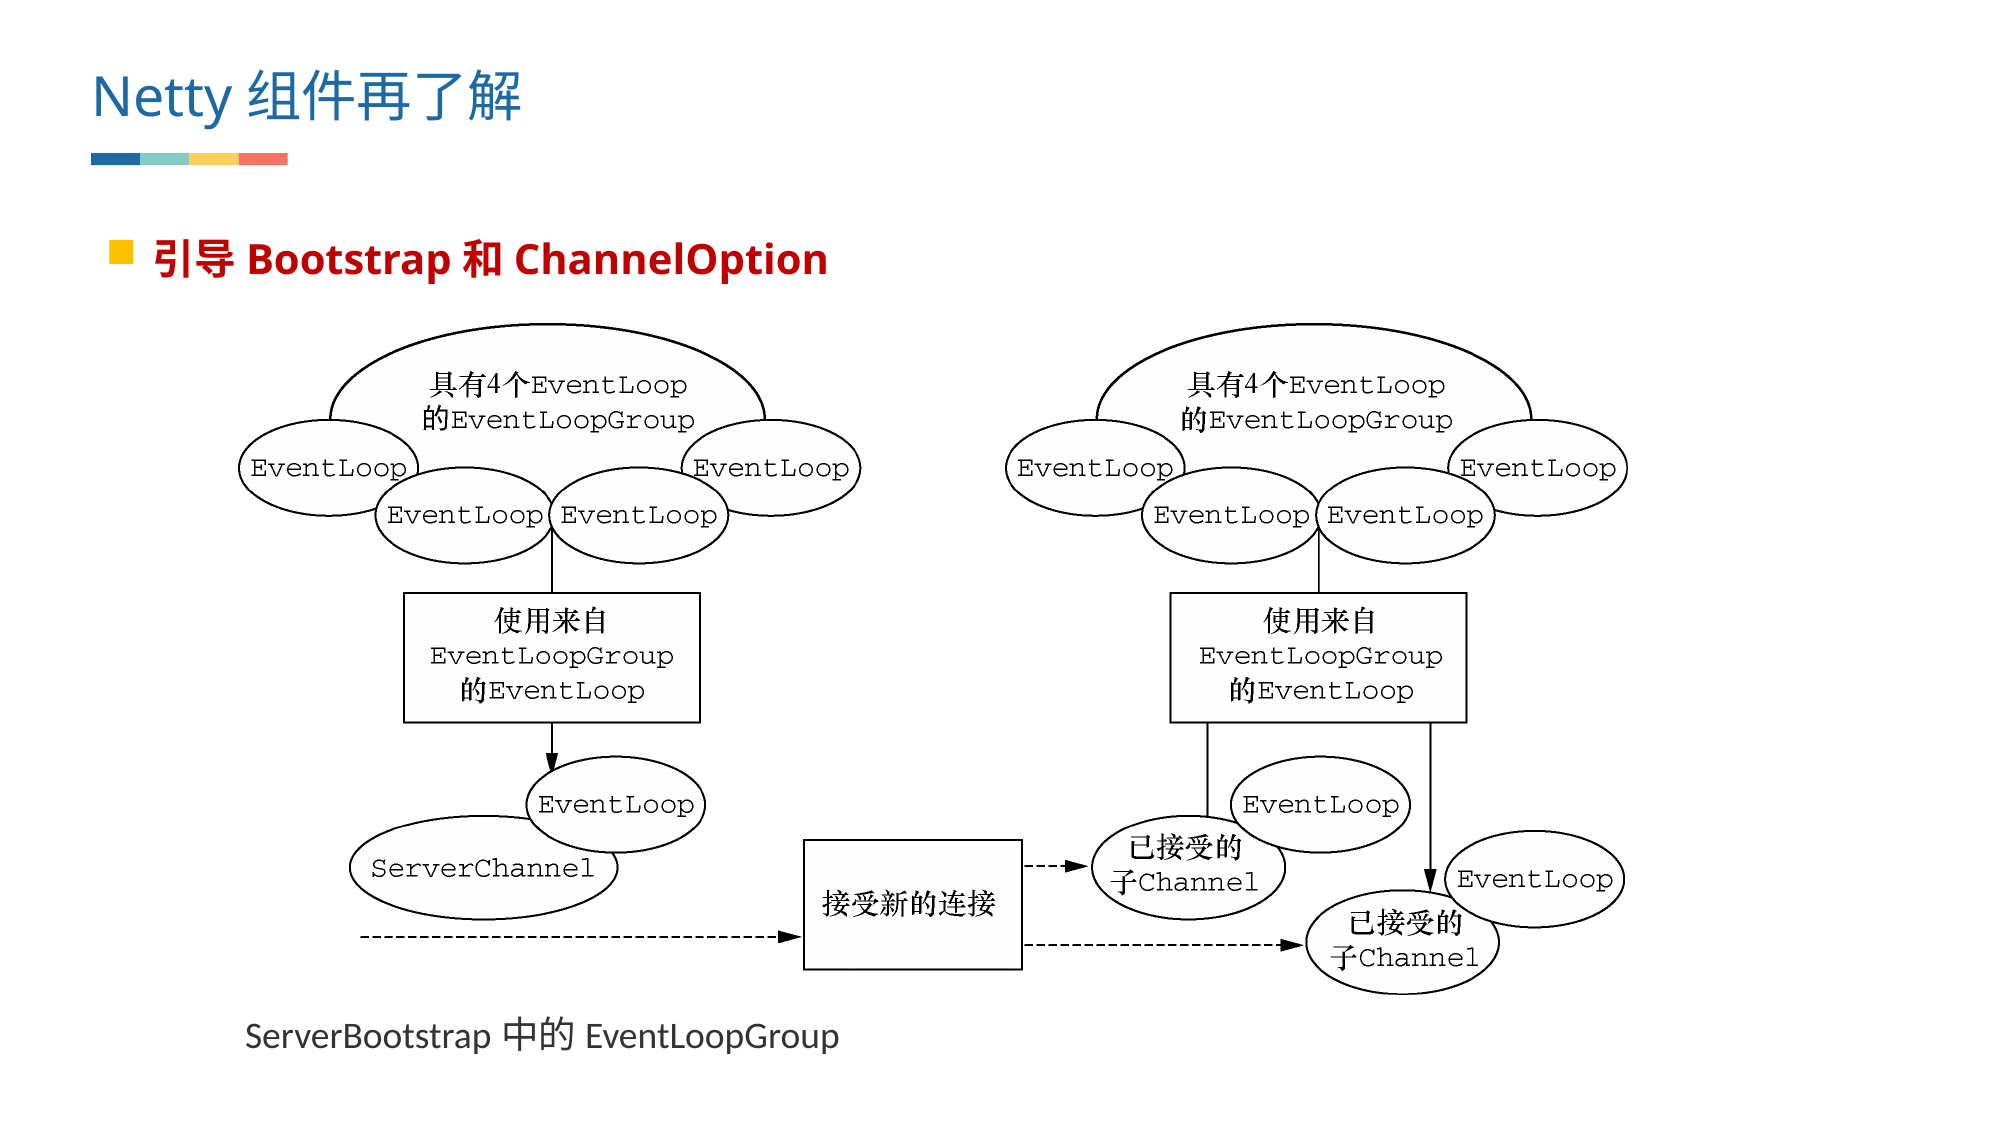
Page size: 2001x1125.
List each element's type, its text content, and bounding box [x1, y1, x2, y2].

text_box Netty组件再了解 [90, 60, 993, 128]
text_box 引导Bootstrap和ChannelOption [91, 175, 903, 291]
text_box ServerBootstrap中的EventLoopGroup [230, 1004, 1230, 1064]
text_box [90, 152, 288, 166]
picture [238, 323, 1628, 996]
